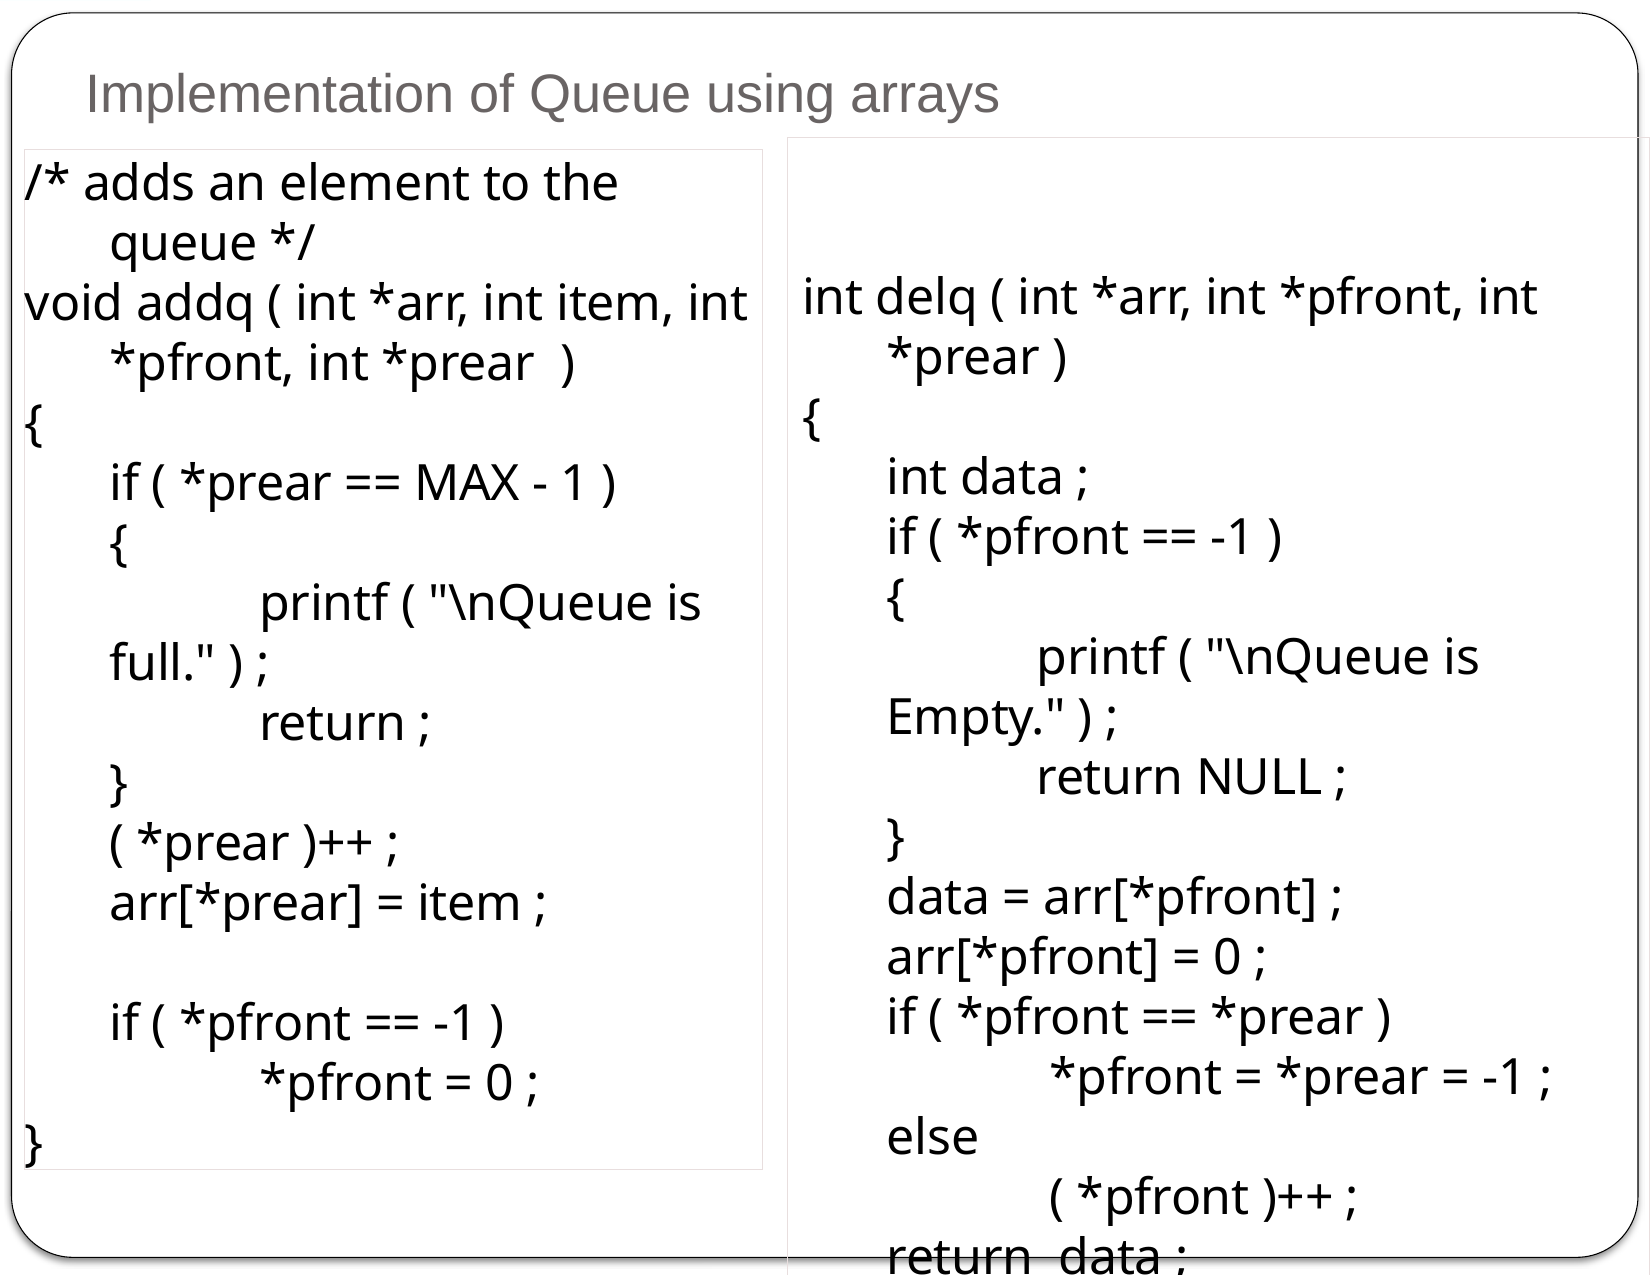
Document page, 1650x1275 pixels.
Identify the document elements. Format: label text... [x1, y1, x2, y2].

text_box /* removes an element from the queue */ int delq ( int *arr, int *pfront, int *prear ) { int data ; if ( *pfront == -1 ) { printf ( "\nQueue is Empty." ) ; return NULL ; } data = arr[*pfront] ; arr[*pfront] = 0 ; if ( *pfront == *prear ) *pfront = *prear = -1 ; else ( *pfront )++ ; return data ; } [787, 137, 1650, 1275]
title Implementation of Queue using arrays [68, 49, 1582, 141]
text_box /* adds an element to the queue */ void addq ( int *arr, int item, int *pfront, int *prear ) { if ( *prear == MAX - 1 ) { printf ( "\nQueue is full." ) ; return ; } ( *prear )++ ; arr[*prear] = item ; if ( *pfront == -1 ) *pfront = 0 ; } [24, 149, 763, 1170]
